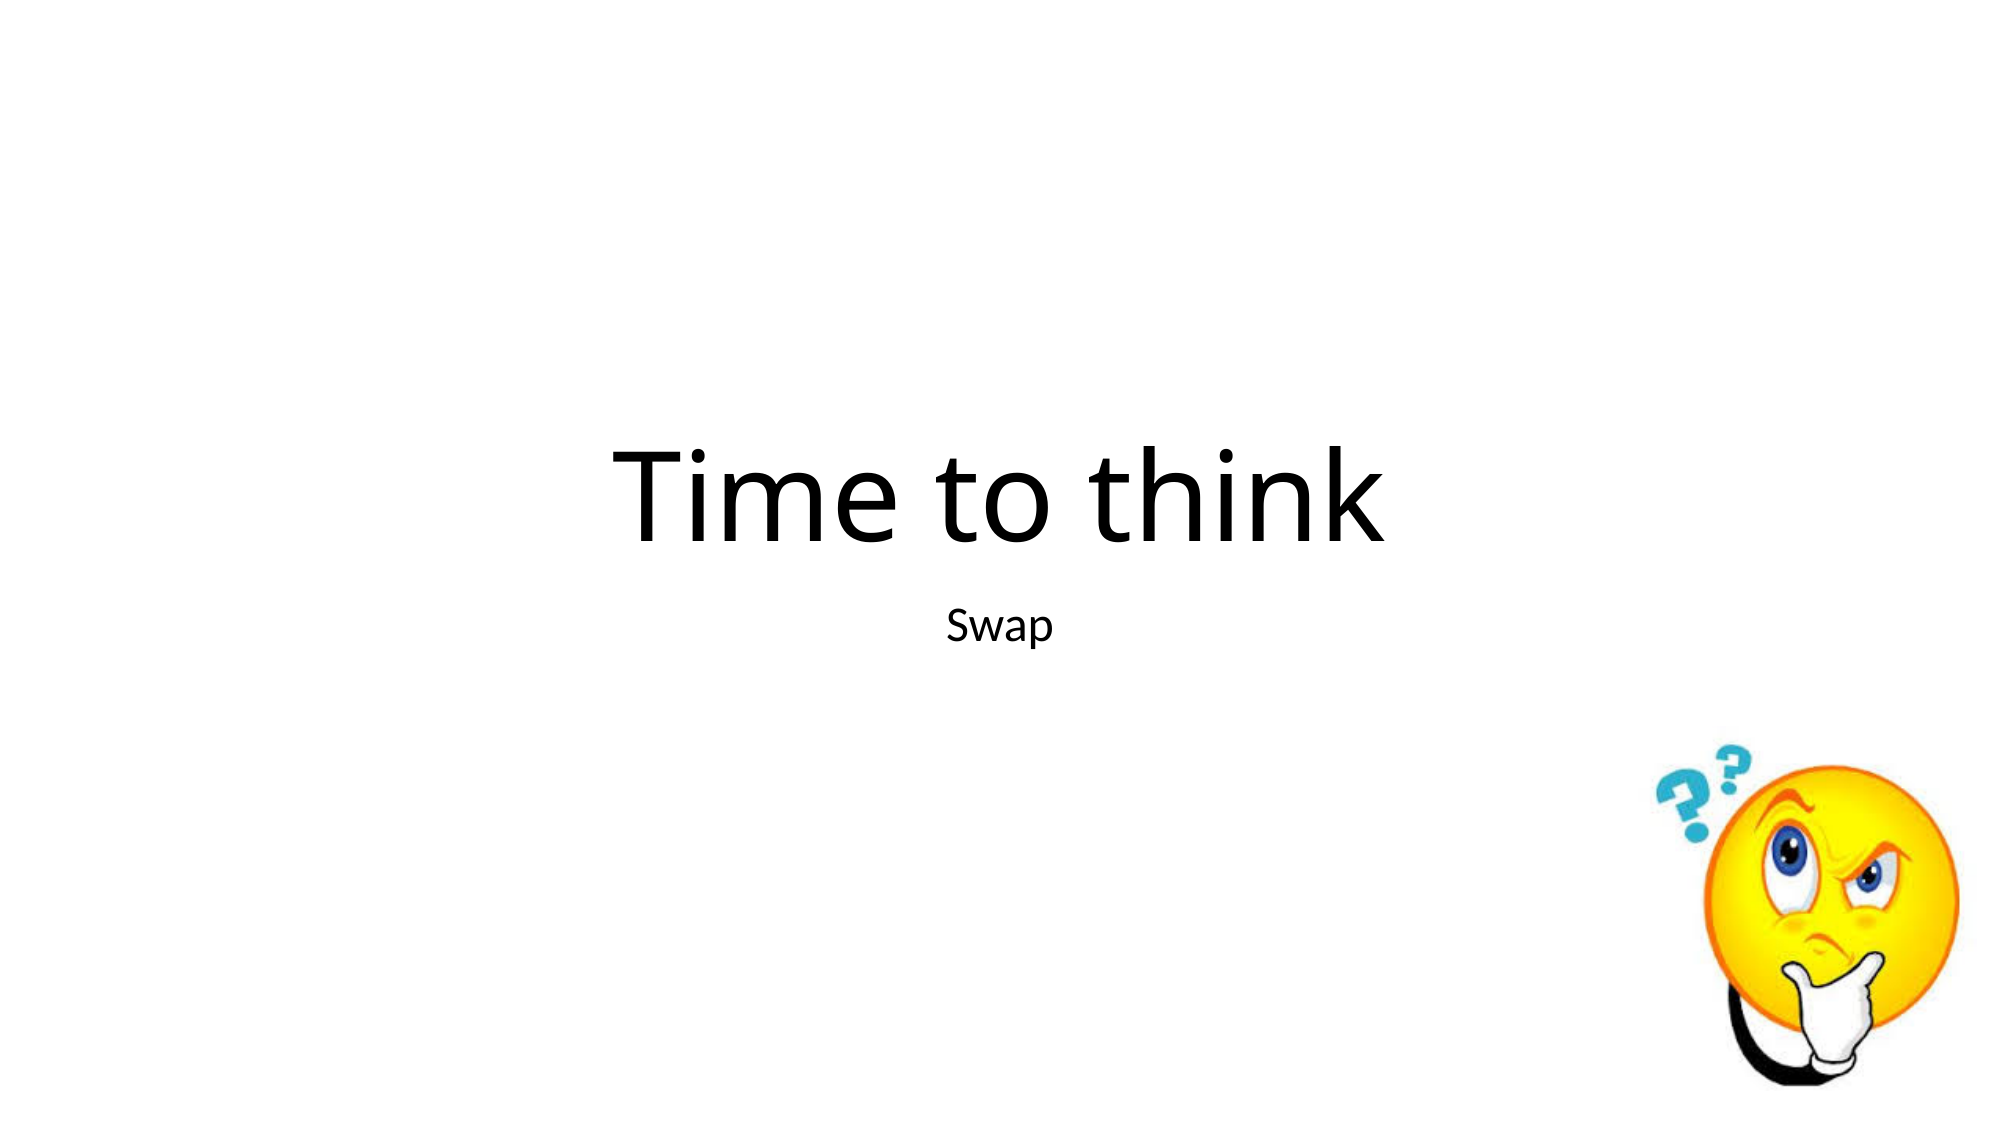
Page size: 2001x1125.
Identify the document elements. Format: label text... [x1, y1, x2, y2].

title Time to think [249, 184, 1750, 576]
picture [1638, 726, 1977, 1091]
subtitle Swap [249, 590, 1750, 863]
